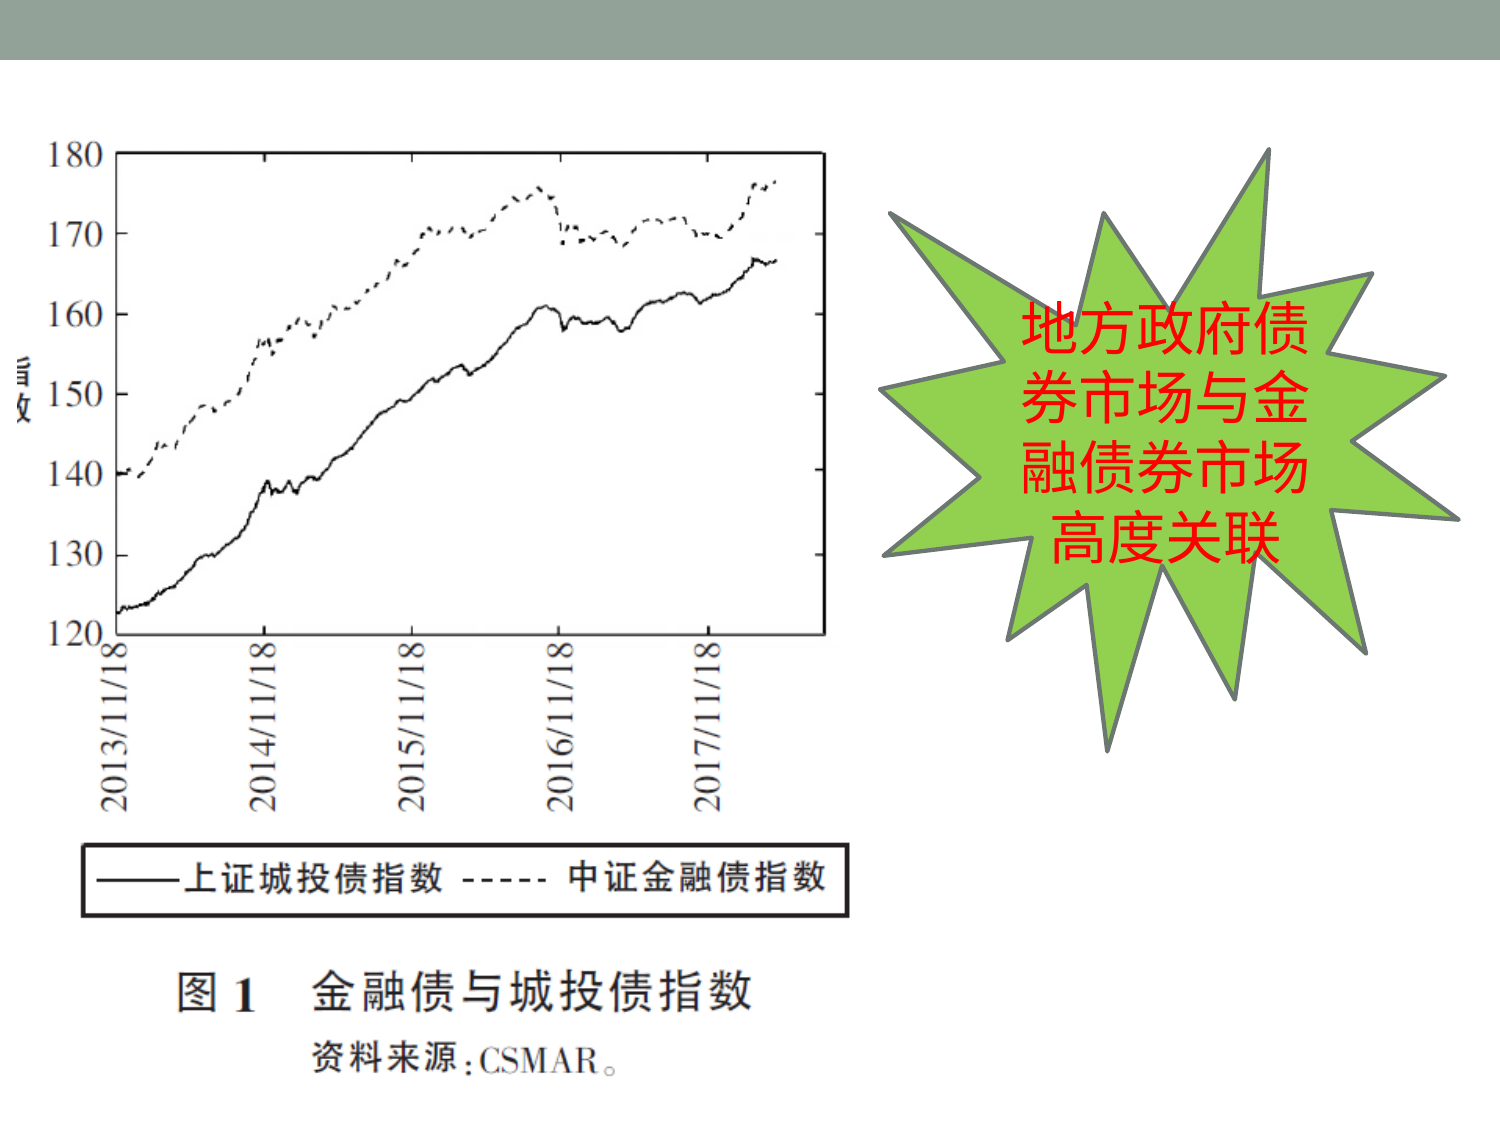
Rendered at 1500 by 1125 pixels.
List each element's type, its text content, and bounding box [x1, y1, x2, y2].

picture [17, 106, 892, 1095]
text_box 地方政府债券市场与金融债券市场高度关联 [900, 147, 1461, 754]
